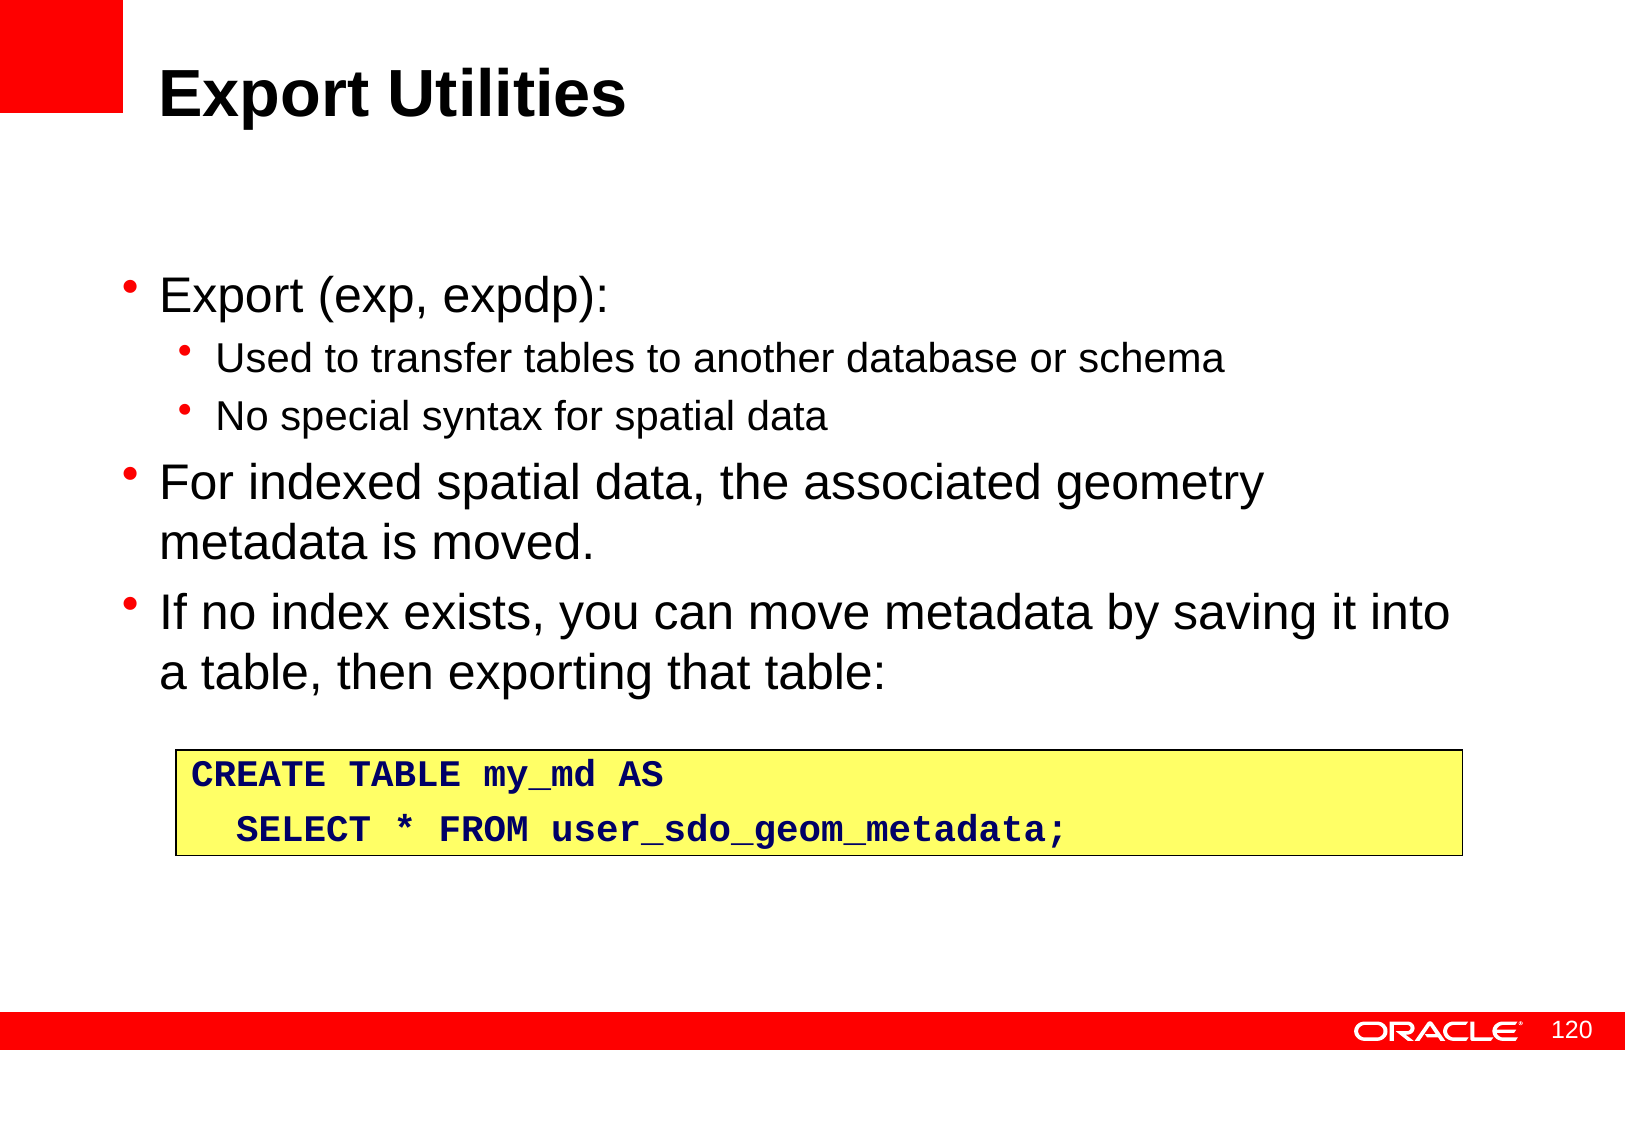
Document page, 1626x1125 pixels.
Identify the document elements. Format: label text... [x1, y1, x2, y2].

title Export Utilities [157, 49, 1506, 205]
picture [0, 1012, 1625, 1050]
list Export (exp, expdp): Used to transfer tables to another database or schema No special syntax for spatial data For indexed spatial data, the associated geometry metadata is moved. If no index exists, you can move metadata by saving it into a table, then exporting that table: [121, 262, 1462, 976]
picture [0, 0, 123, 113]
text_box CREATE TABLE my_md AS SELECT * FROM user_sdo_geom_metadata; [175, 749, 1463, 856]
